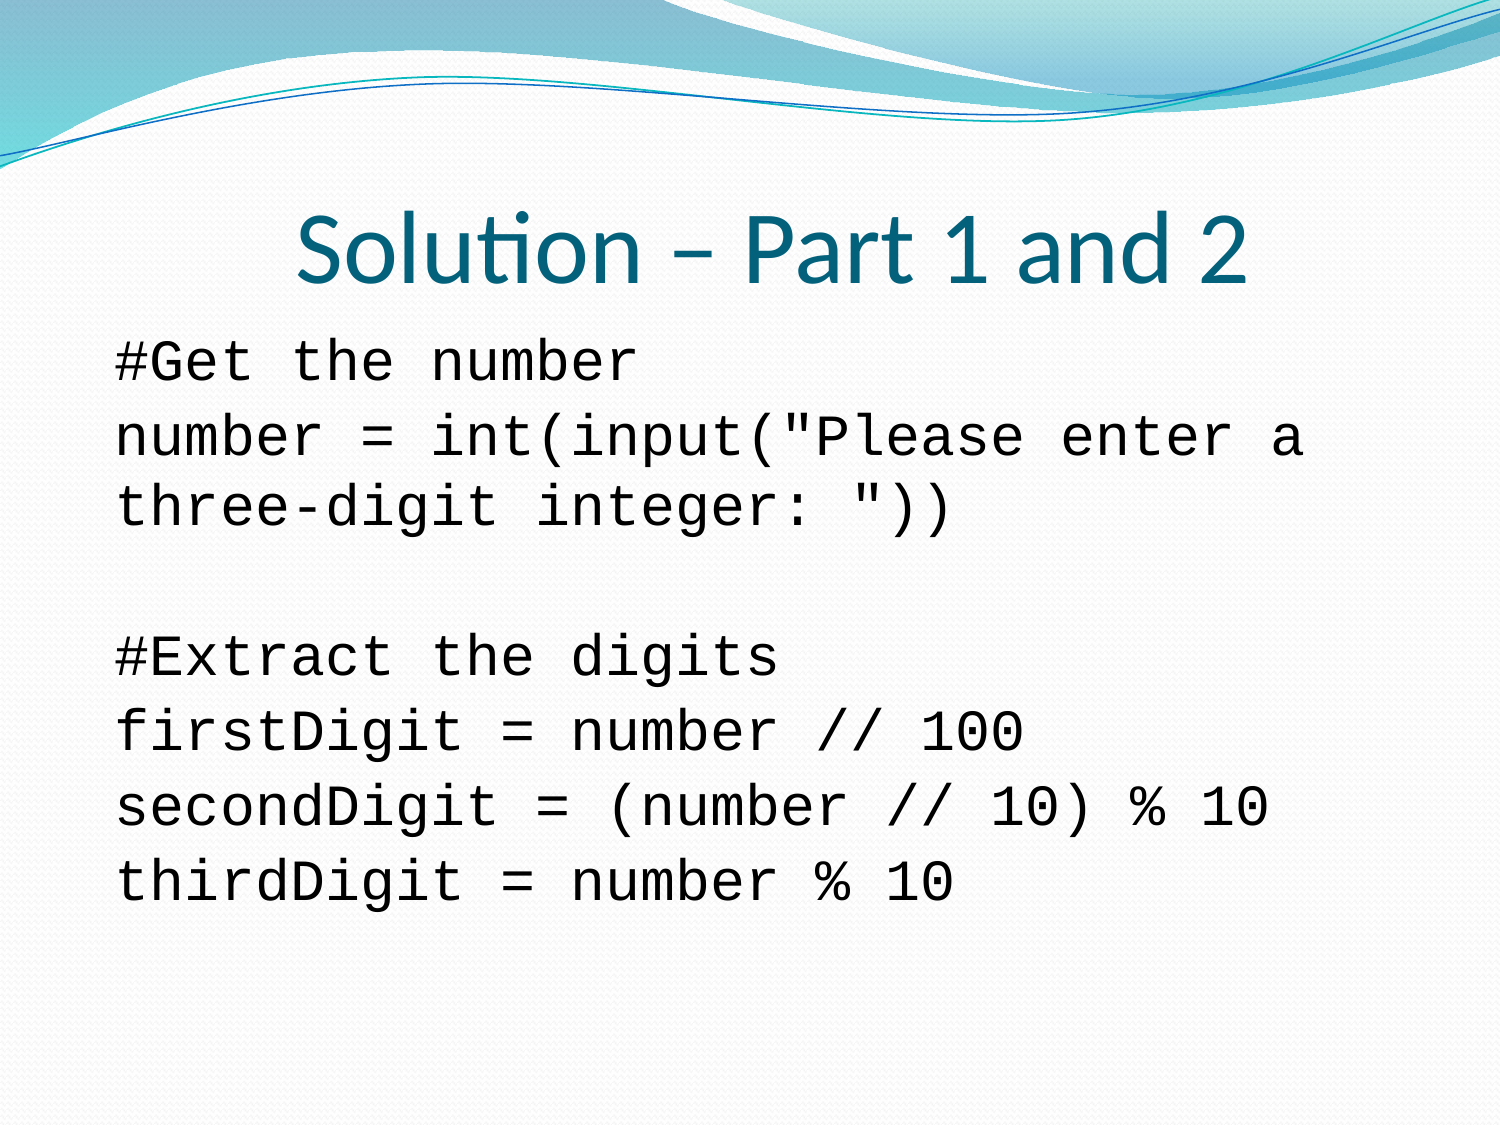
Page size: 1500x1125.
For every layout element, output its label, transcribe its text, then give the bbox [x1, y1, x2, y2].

title Solution – Part 1 and 2 [76, 115, 1471, 305]
text_box #Get the number number = int(input("Please enter a three-digit integer: ")) #Extract the digits firstDigit = number // 100 secondDigit = (number // 10) % 10 thirdDigit = number % 10 [100, 314, 1365, 1000]
